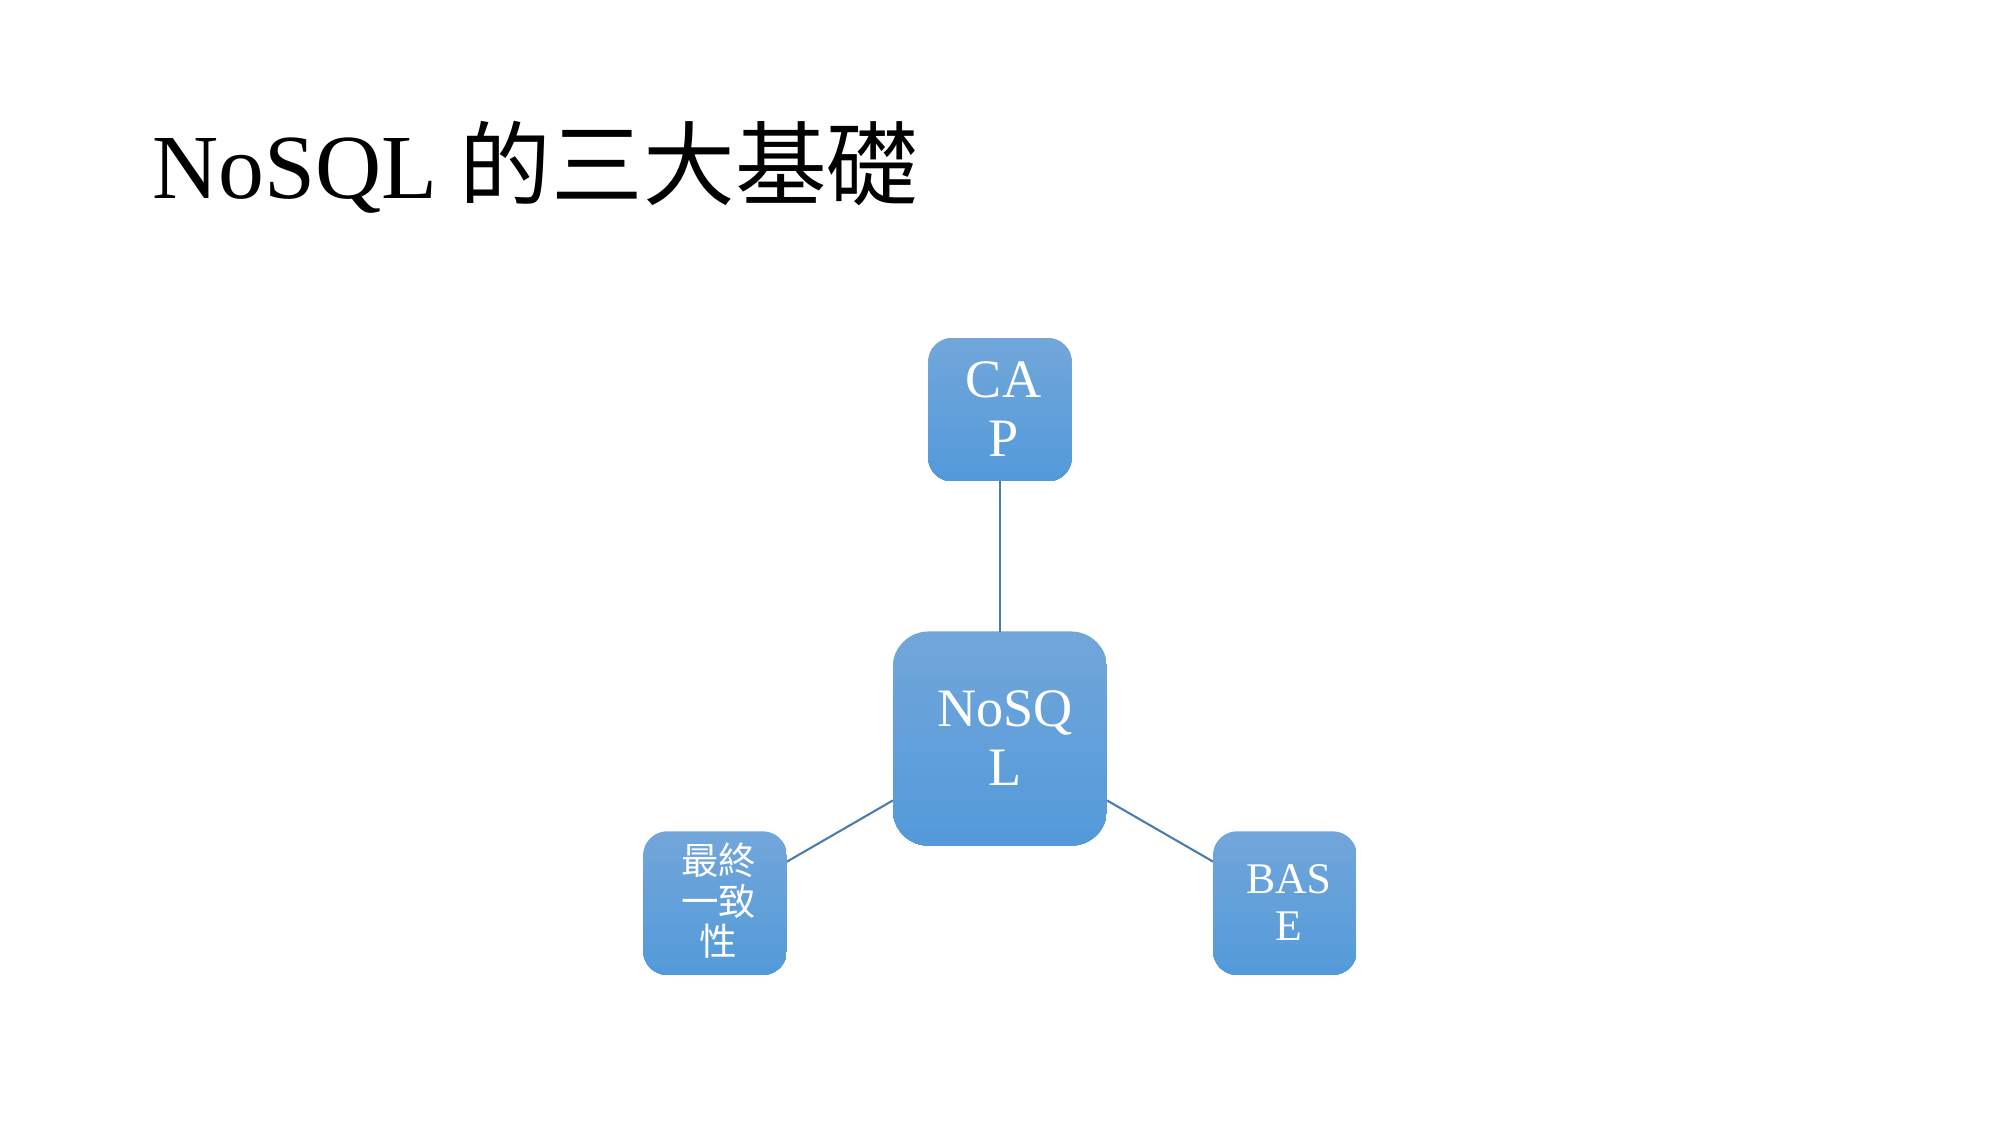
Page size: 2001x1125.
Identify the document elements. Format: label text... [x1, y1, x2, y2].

title NoSQL的三大基礎 [137, 59, 1863, 278]
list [137, 299, 1863, 1014]
